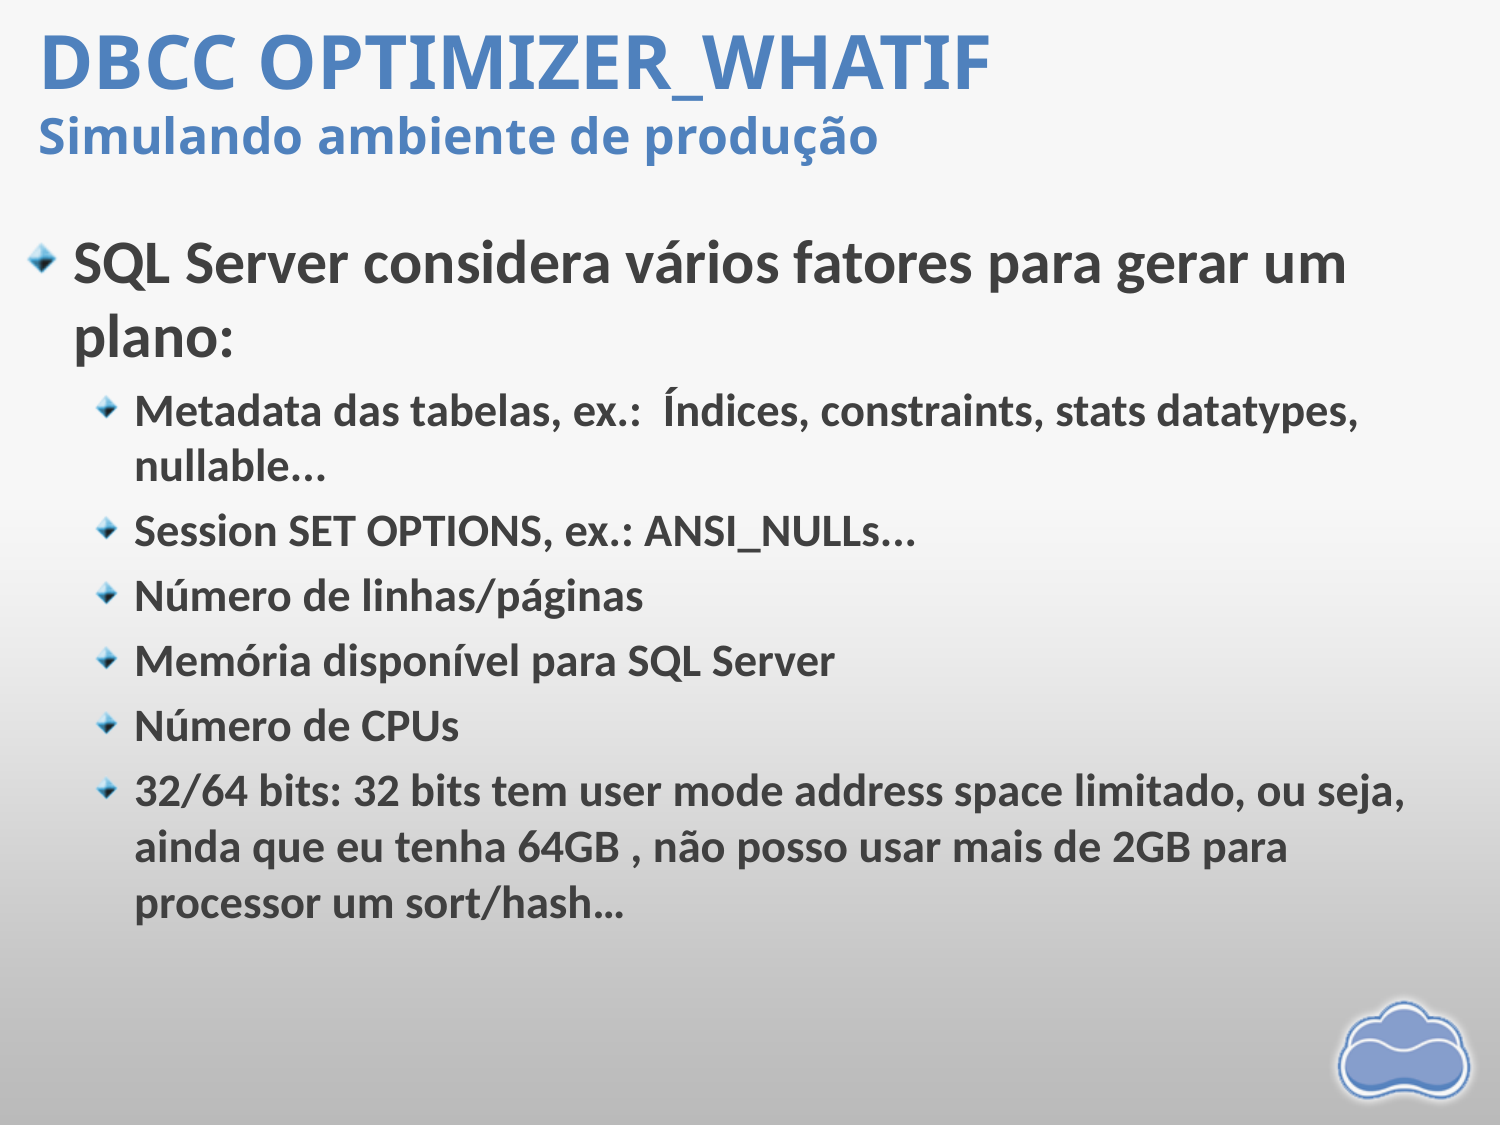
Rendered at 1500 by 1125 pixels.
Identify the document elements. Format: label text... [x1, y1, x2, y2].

list SQL Server considera vários fatores para gerar um plano: Metadata das tabelas, ex.: Índices, constraints, stats datatypes, nullable... Session SET OPTIONS, ex.: ANSI_NULLs... Número de linhas/páginas Memória disponível para SQL Server Número de CPUs 32/64 bits: 32 bits tem user mode address space limitado, ou seja, ainda que eu tenha 64GB , não posso usar mais de 2GB para processor um sort/hash… [5, 213, 1485, 941]
picture [0, 0, 1500, 1125]
title DBCC OPTIMIZER_WHATIF Simulando ambiente de produção [23, 30, 1500, 149]
